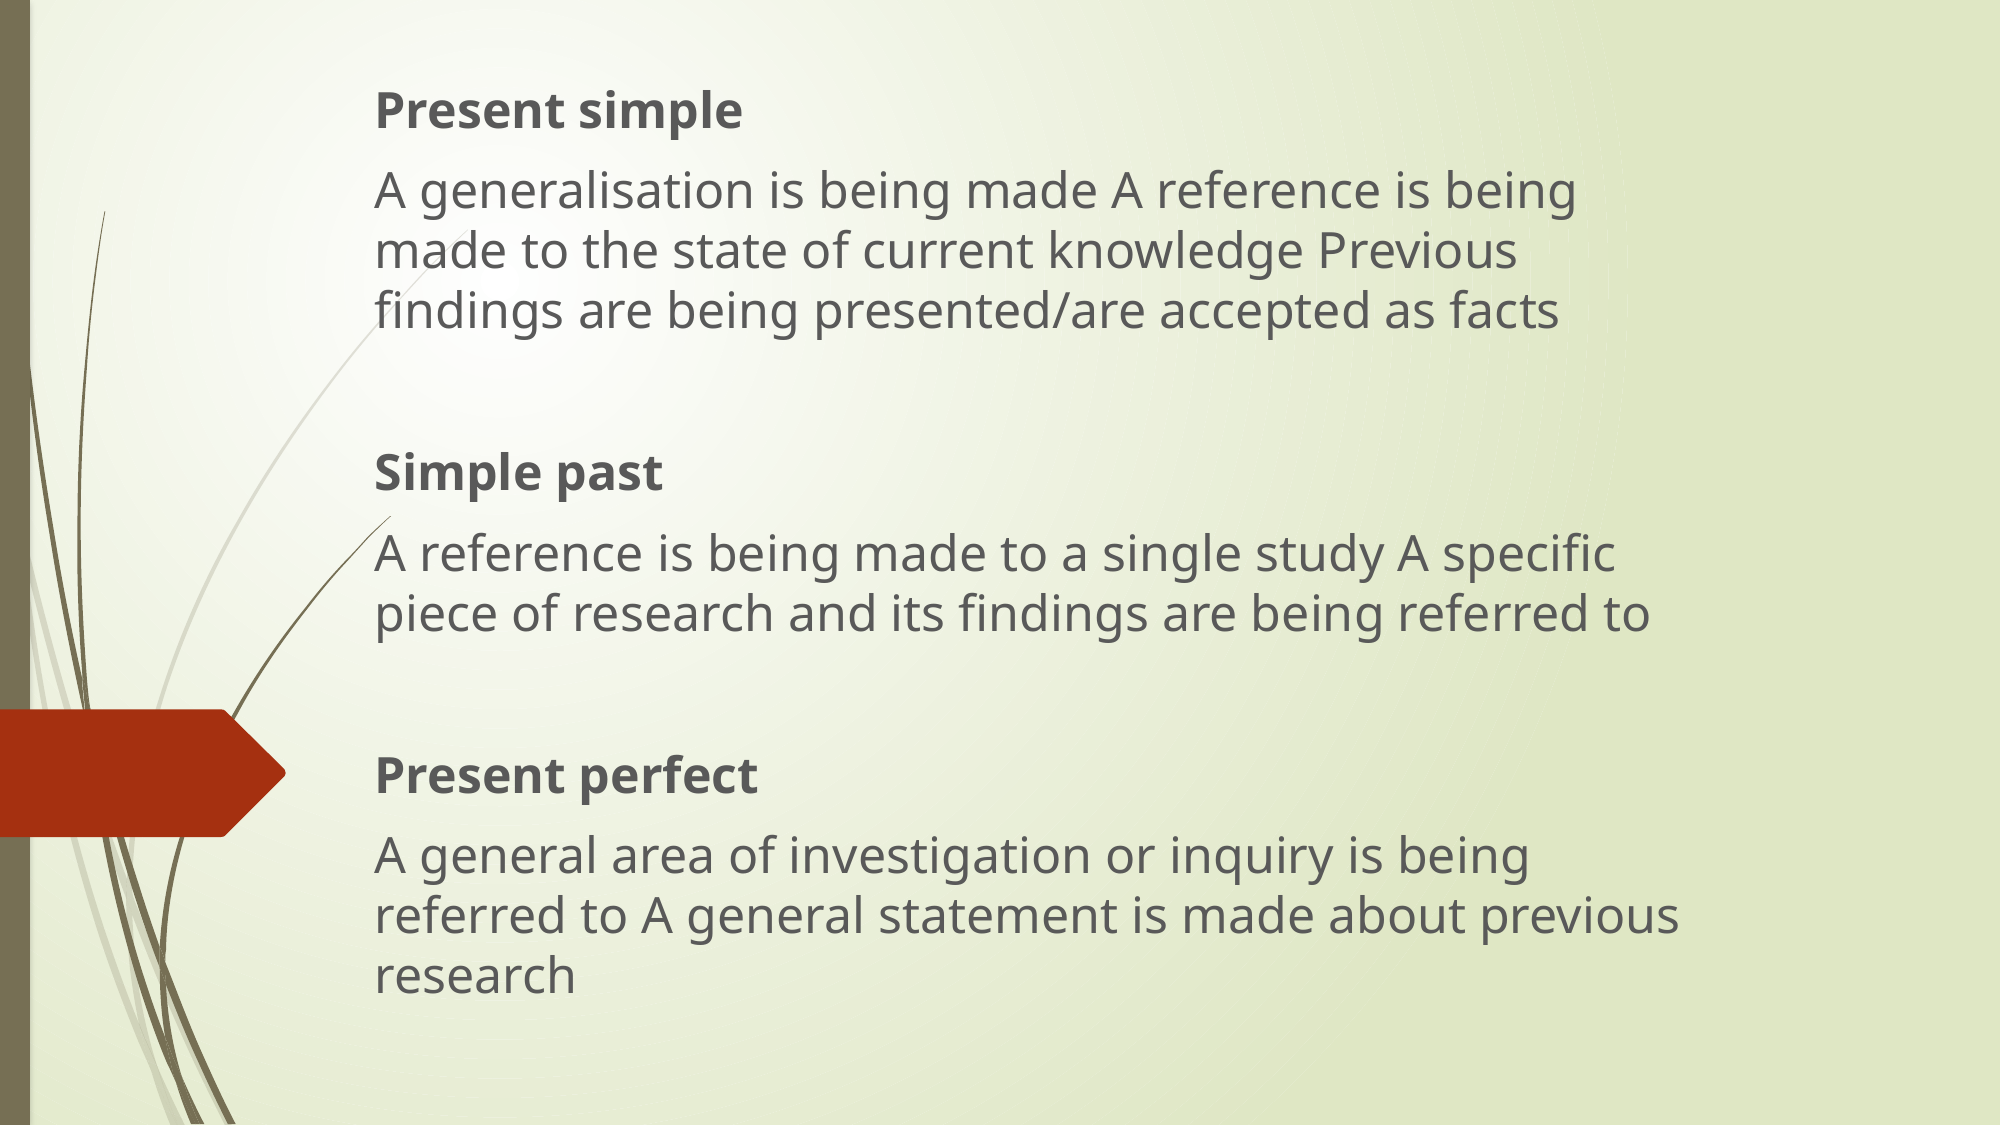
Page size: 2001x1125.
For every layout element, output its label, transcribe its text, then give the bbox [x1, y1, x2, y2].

subtitle Present simple A generalisation is being made A reference is being made to the state of current knowledge Previous findings are being presented/are accepted as facts Simple past A reference is being made to a single study A specific piece of research and its findings are being referred to Present perfect A general area of investigation or inquiry is being referred to A general statement is made about previous research [359, 70, 1725, 1013]
